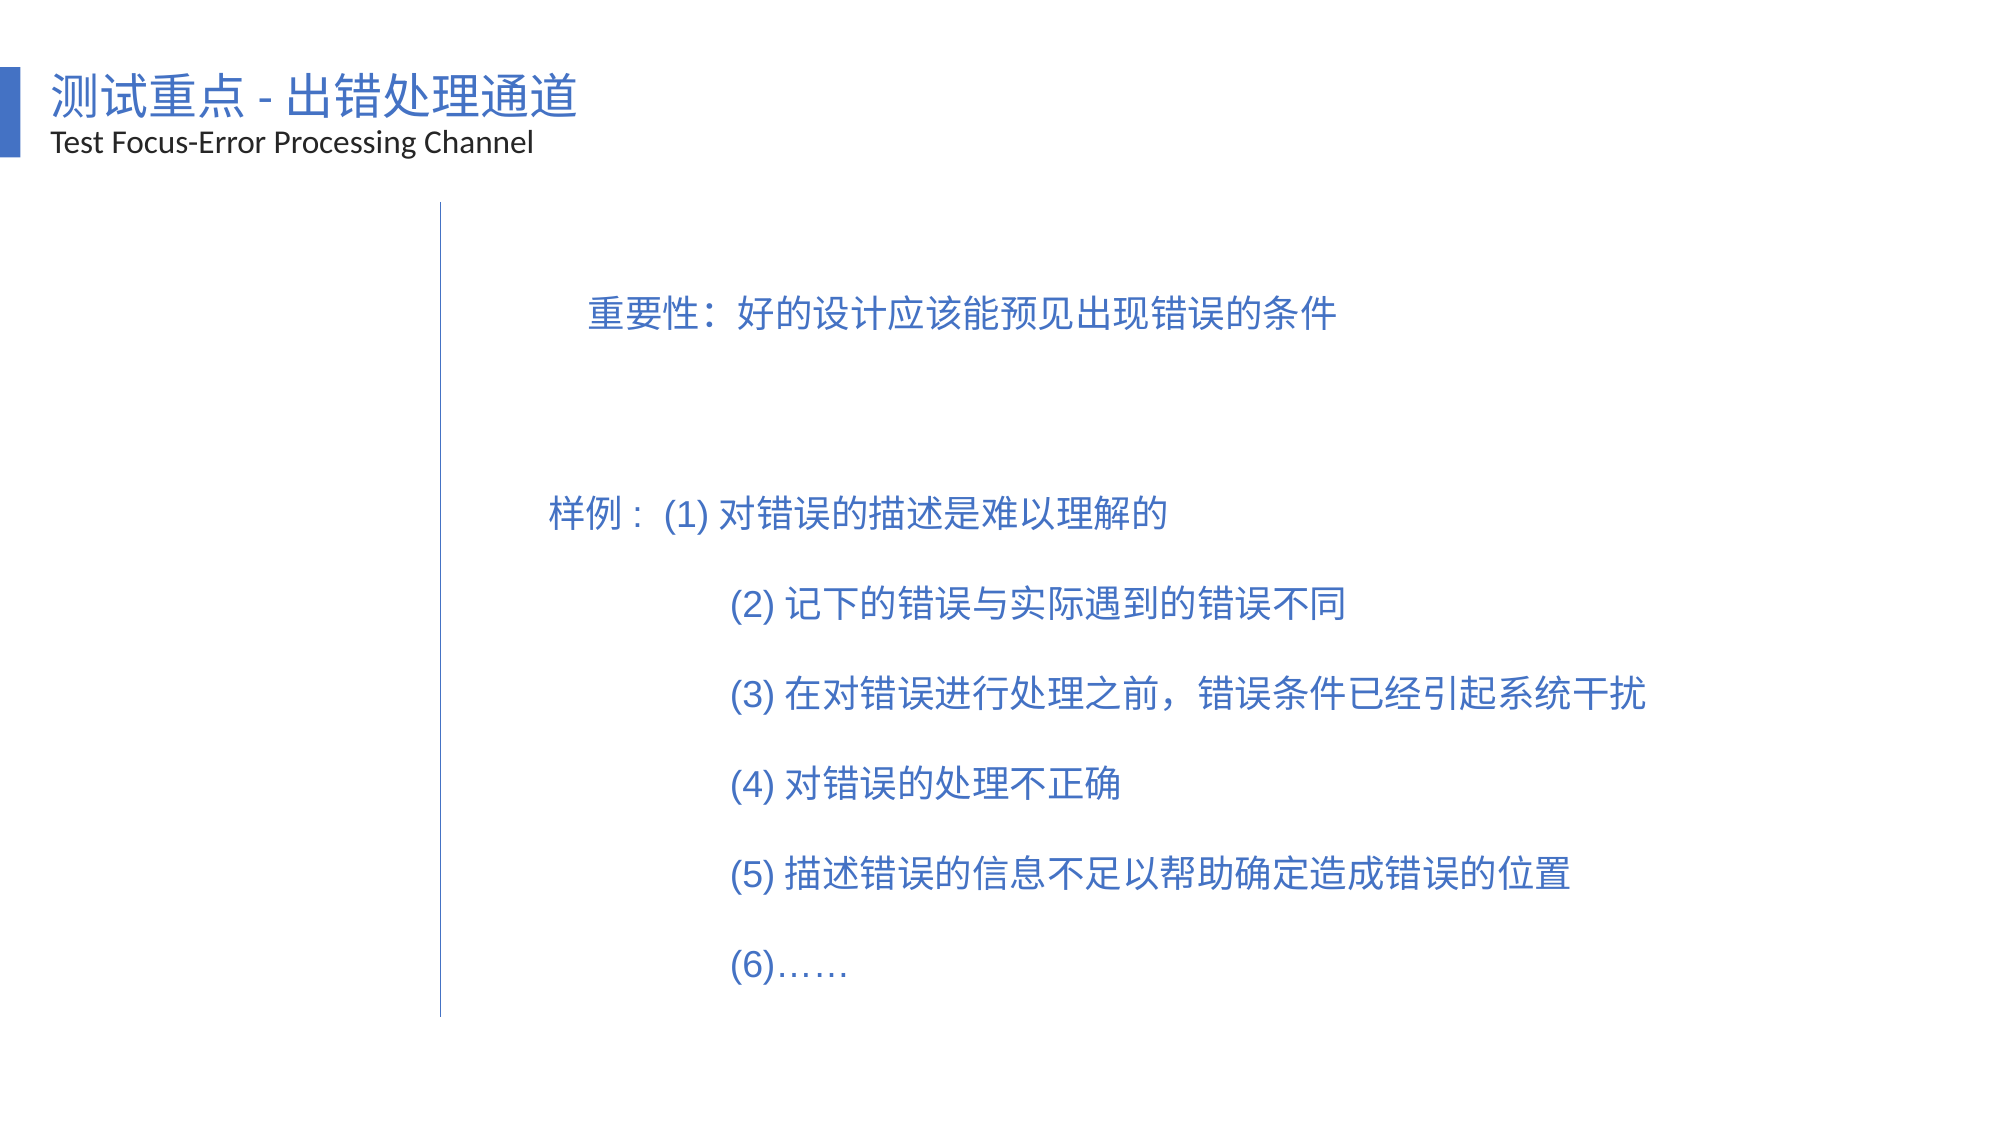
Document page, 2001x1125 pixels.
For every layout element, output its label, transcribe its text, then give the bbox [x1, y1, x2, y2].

text_box 重要性：好的设计应该能预见出现错误的条件 [573, 273, 1621, 343]
text_box 样例: (1)对错误的描述是难以理解的 (2)记下的错误与实际遇到的错误不同 (3)在对错误进行处理之前，错误条件已经引起系统干扰 (4)对错误的处理不正确 (5)描述错误的信息不足以帮助确定造成错误的位置 (6)…… [533, 482, 1662, 993]
list 测试重点-出错处理通道 [35, 64, 1112, 116]
list Test Focus-Error Processing Channel [35, 116, 1112, 170]
